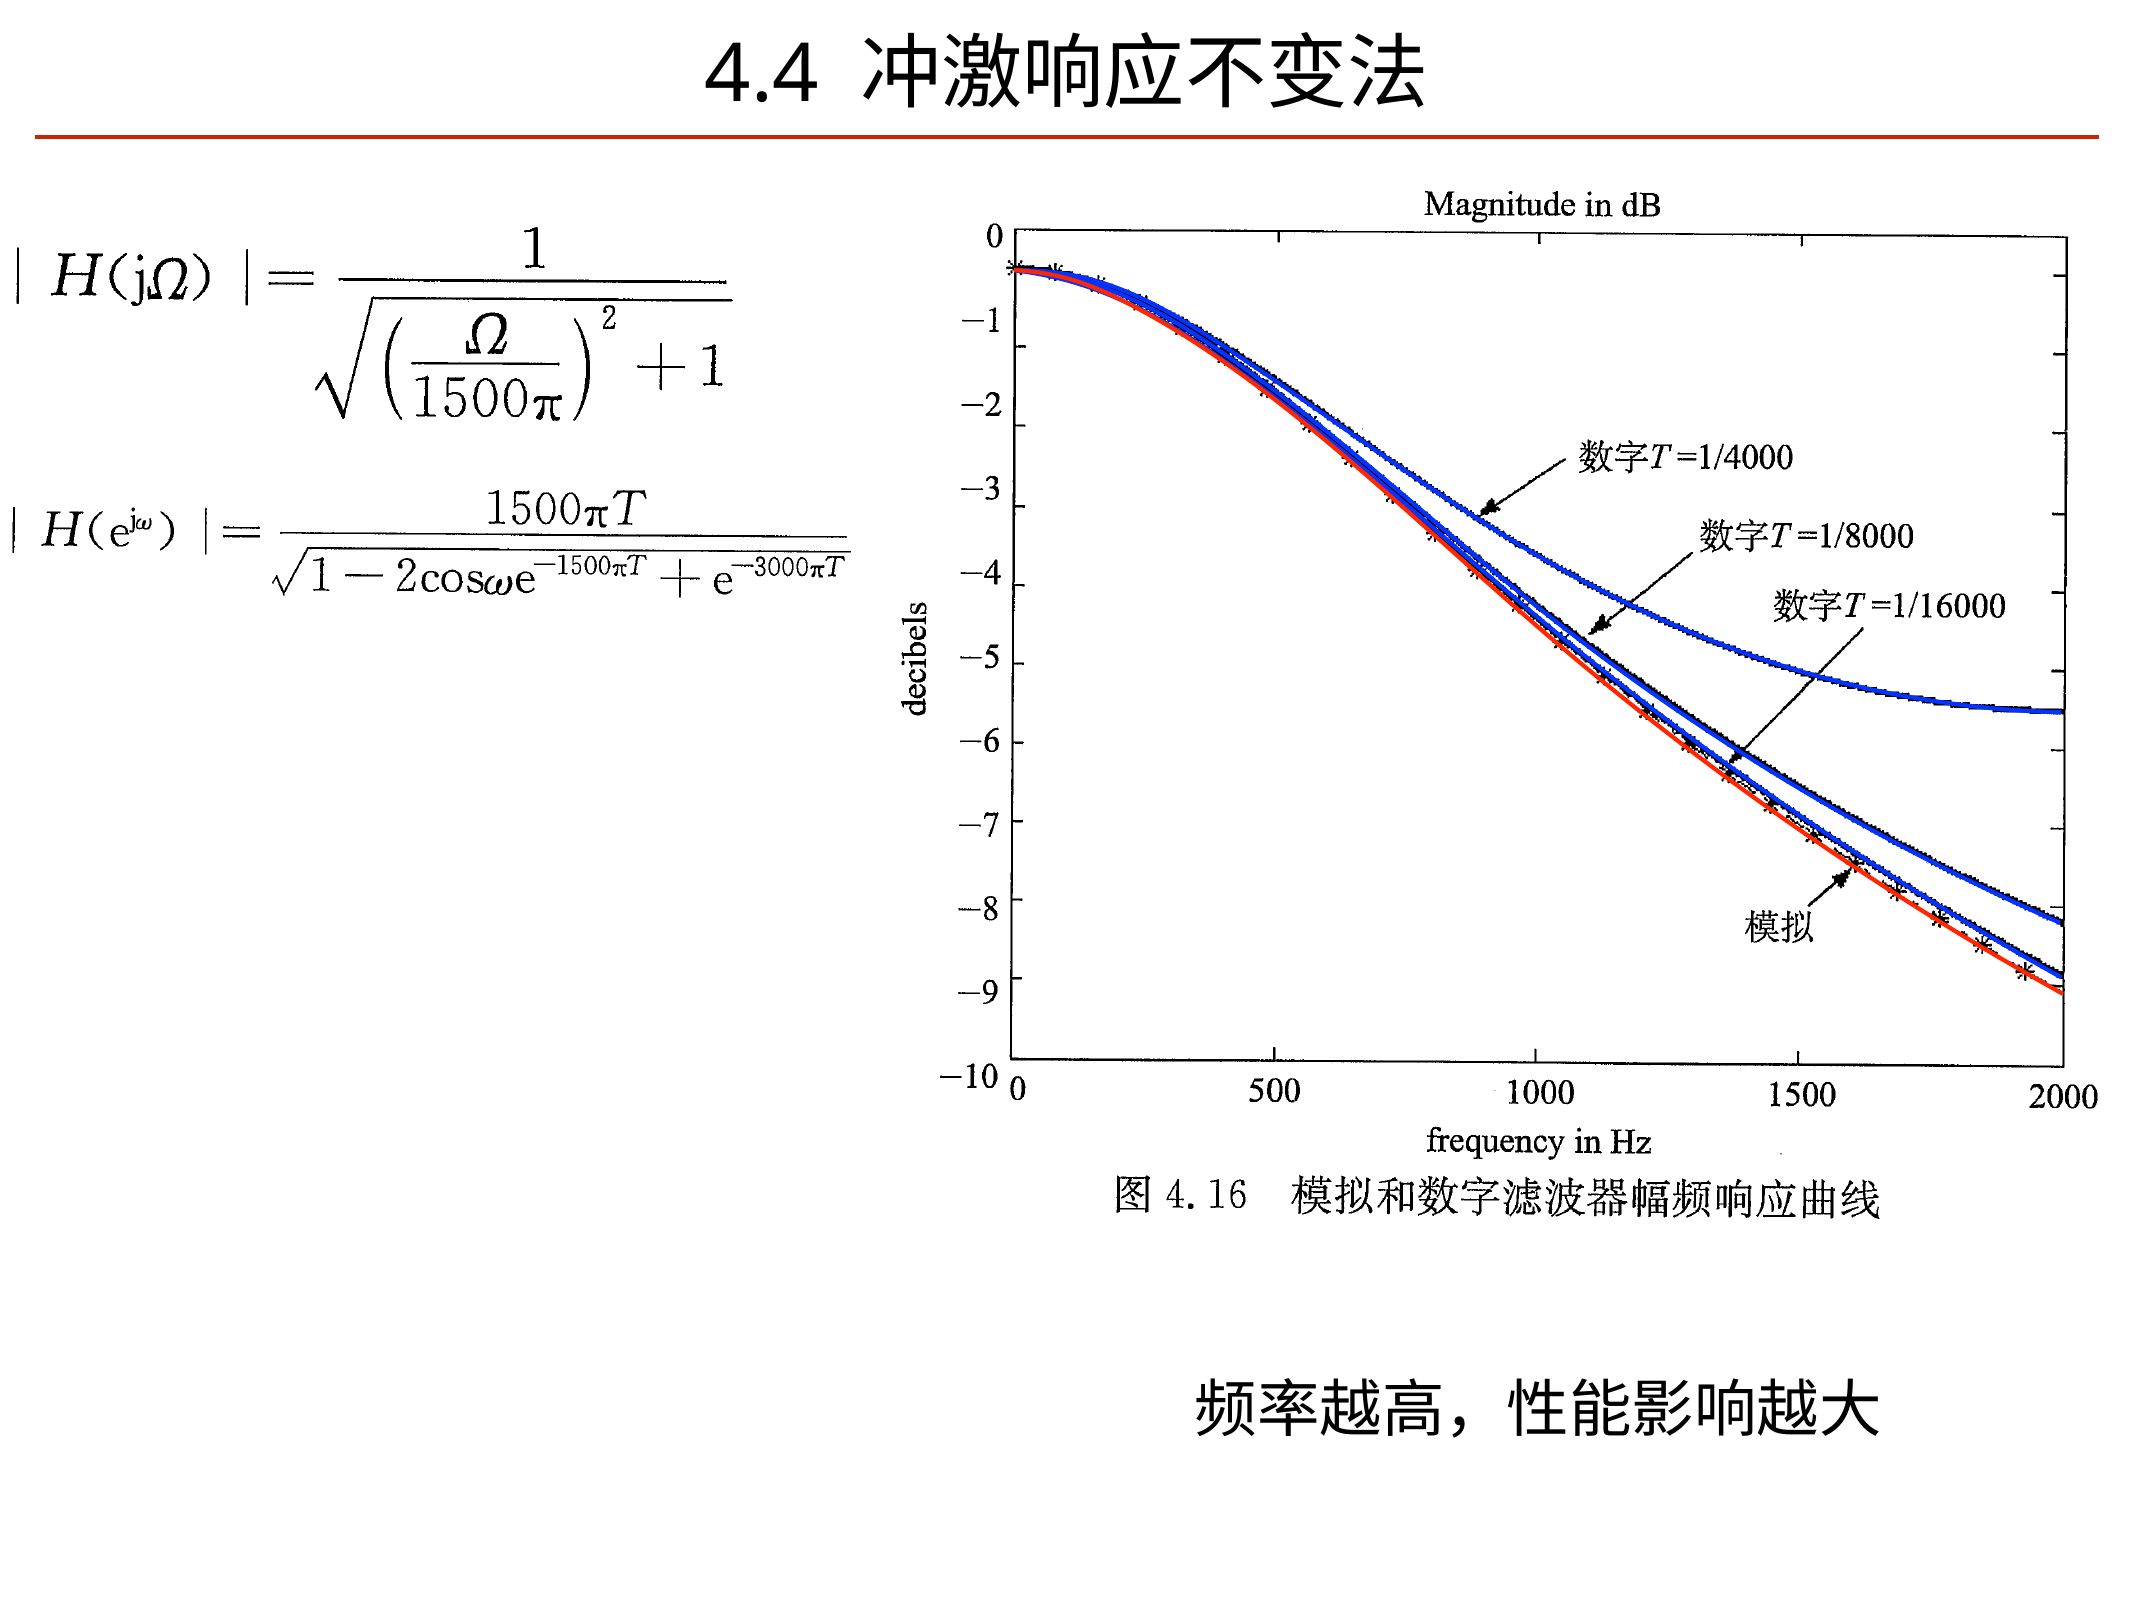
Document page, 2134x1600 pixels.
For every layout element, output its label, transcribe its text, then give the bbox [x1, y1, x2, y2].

picture [5, 175, 2121, 1238]
text_box 频率越高，性能影响越大 [1186, 1361, 1891, 1453]
picture [0, 189, 747, 438]
title 4.4 冲激响应不变法 [155, 0, 1978, 136]
